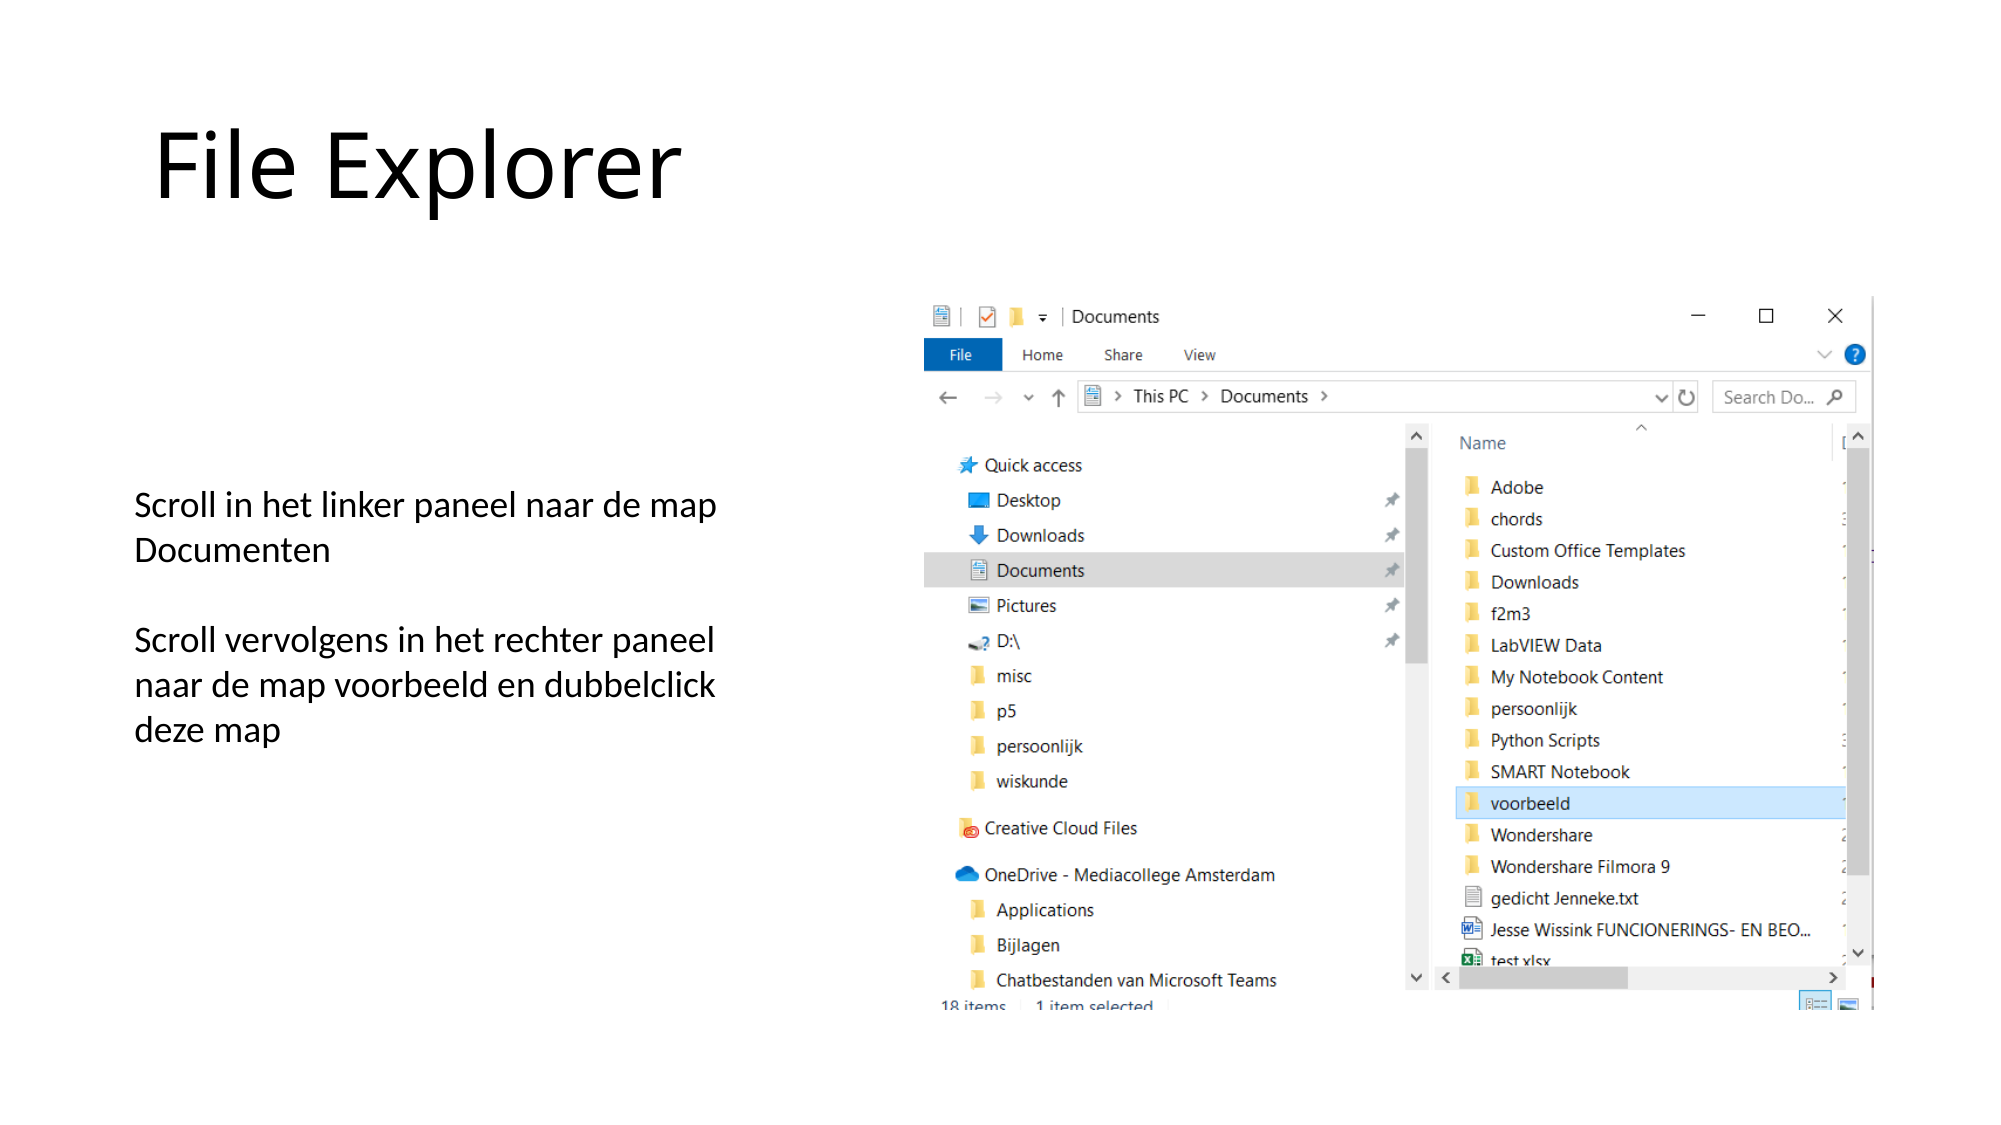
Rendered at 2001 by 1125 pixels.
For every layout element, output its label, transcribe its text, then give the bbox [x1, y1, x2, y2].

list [924, 296, 1874, 1011]
text_box Scroll in het linker paneel naar de map Documenten Scroll vervolgens in het rechter paneel naar de map voorbeeld en dubbelclick deze map [119, 472, 762, 757]
title File Explorer [137, 59, 1863, 278]
